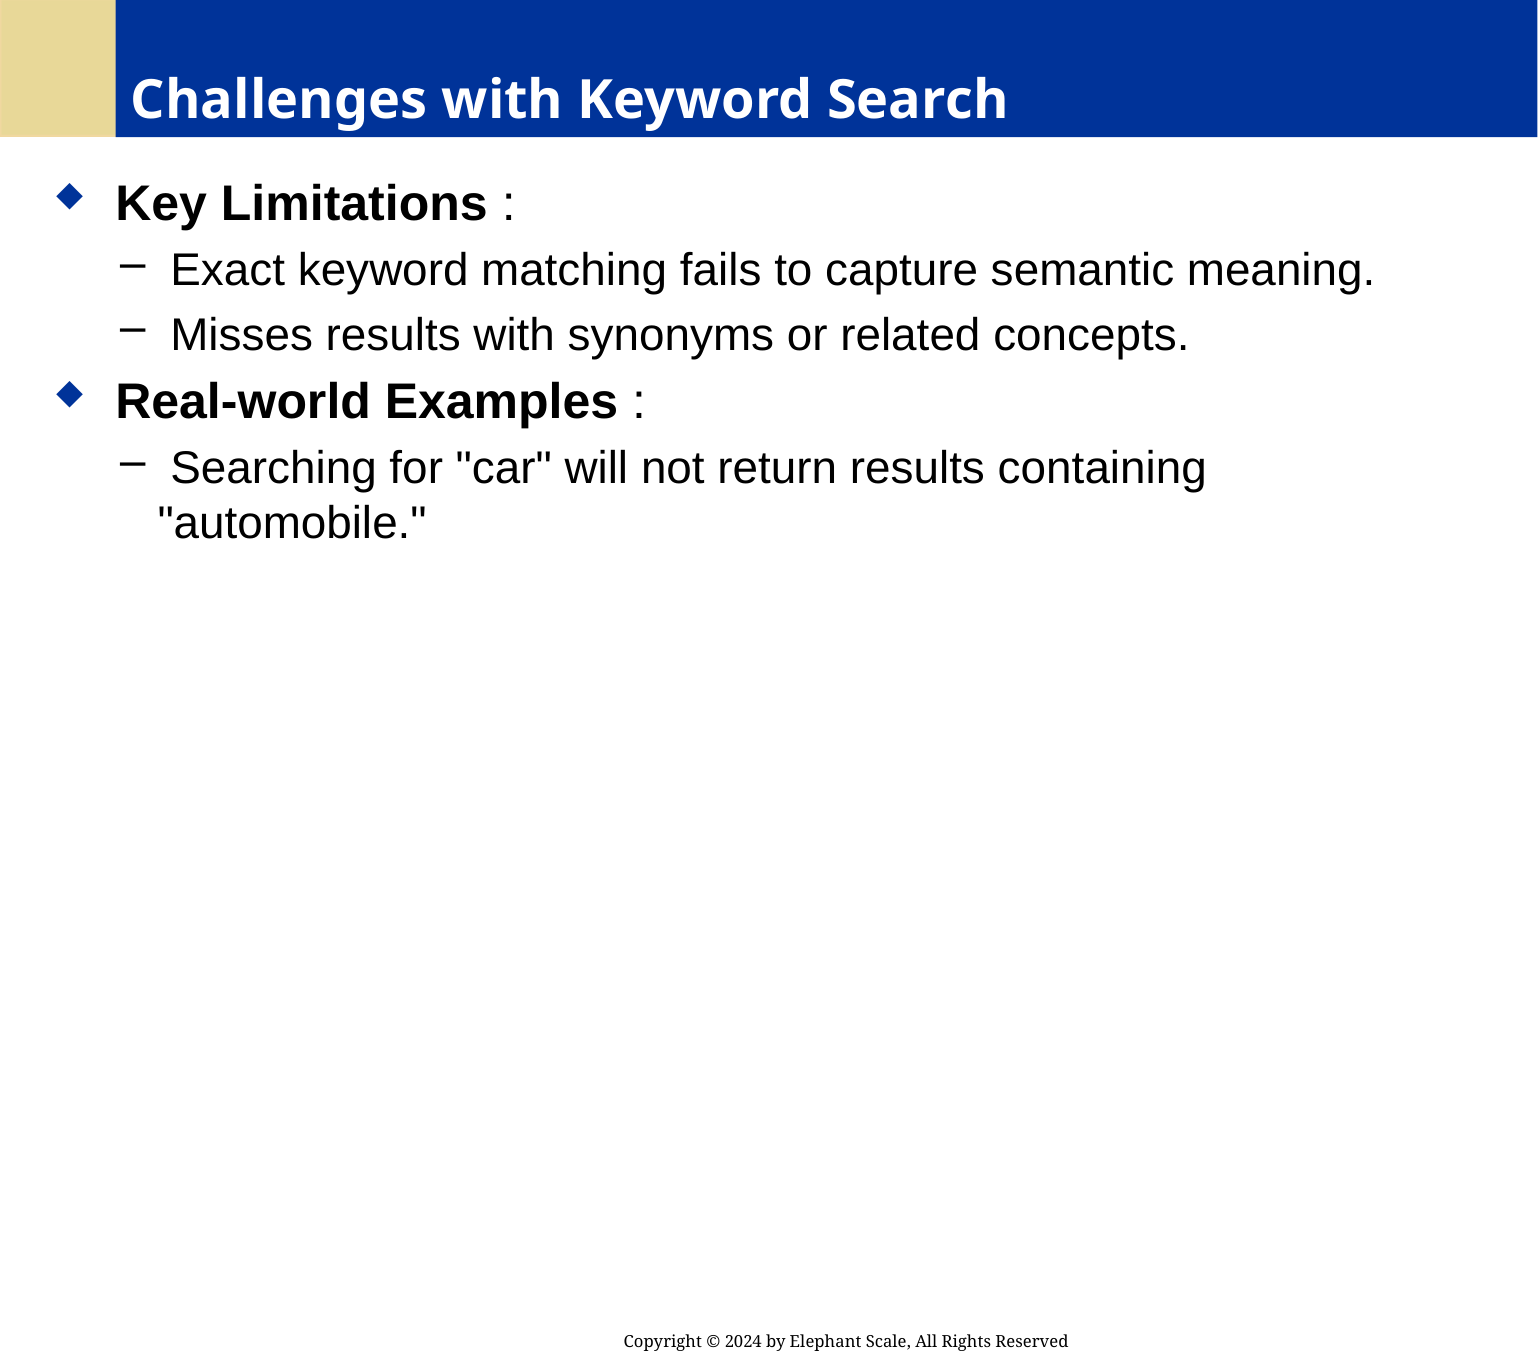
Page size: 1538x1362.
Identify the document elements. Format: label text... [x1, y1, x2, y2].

list Key Limitations : Exact keyword matching fails to capture semantic meaning. Misses results with synonyms or related concepts. Real-world Examples : Searching for "car" will not return results containing "automobile." [38, 162, 1500, 1284]
title Challenges with Keyword Search [115, 0, 1538, 138]
picture [0, 0, 115, 137]
text_box Copyright © 2024 by Elephant Scale, All Rights Reserved [608, 1322, 1085, 1358]
